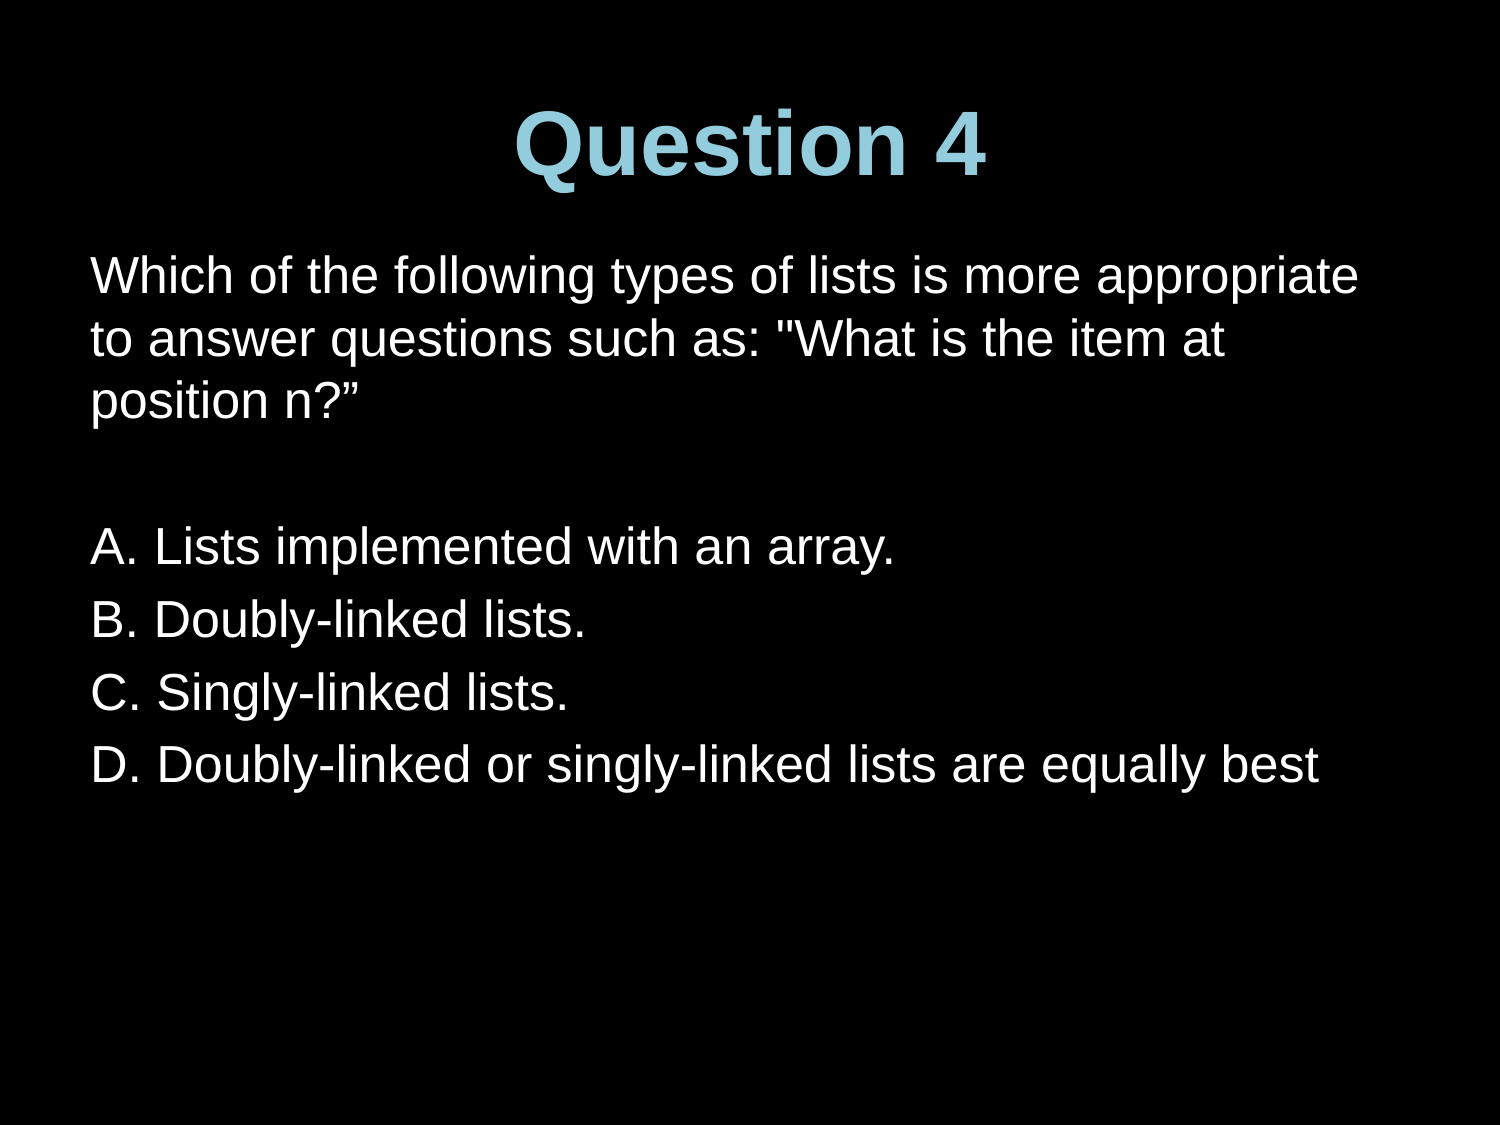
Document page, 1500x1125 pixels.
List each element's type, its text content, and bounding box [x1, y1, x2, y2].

title Question 4 [74, 44, 1426, 233]
list Which of the following types of lists is more appropriate to answer questions such as: "What is the item at position n?” Lists implemented with an array. B. Doubly-linked lists. C. Singly-linked lists. D. Doubly-linked or singly-linked lists are equally best [74, 234, 1426, 1079]
